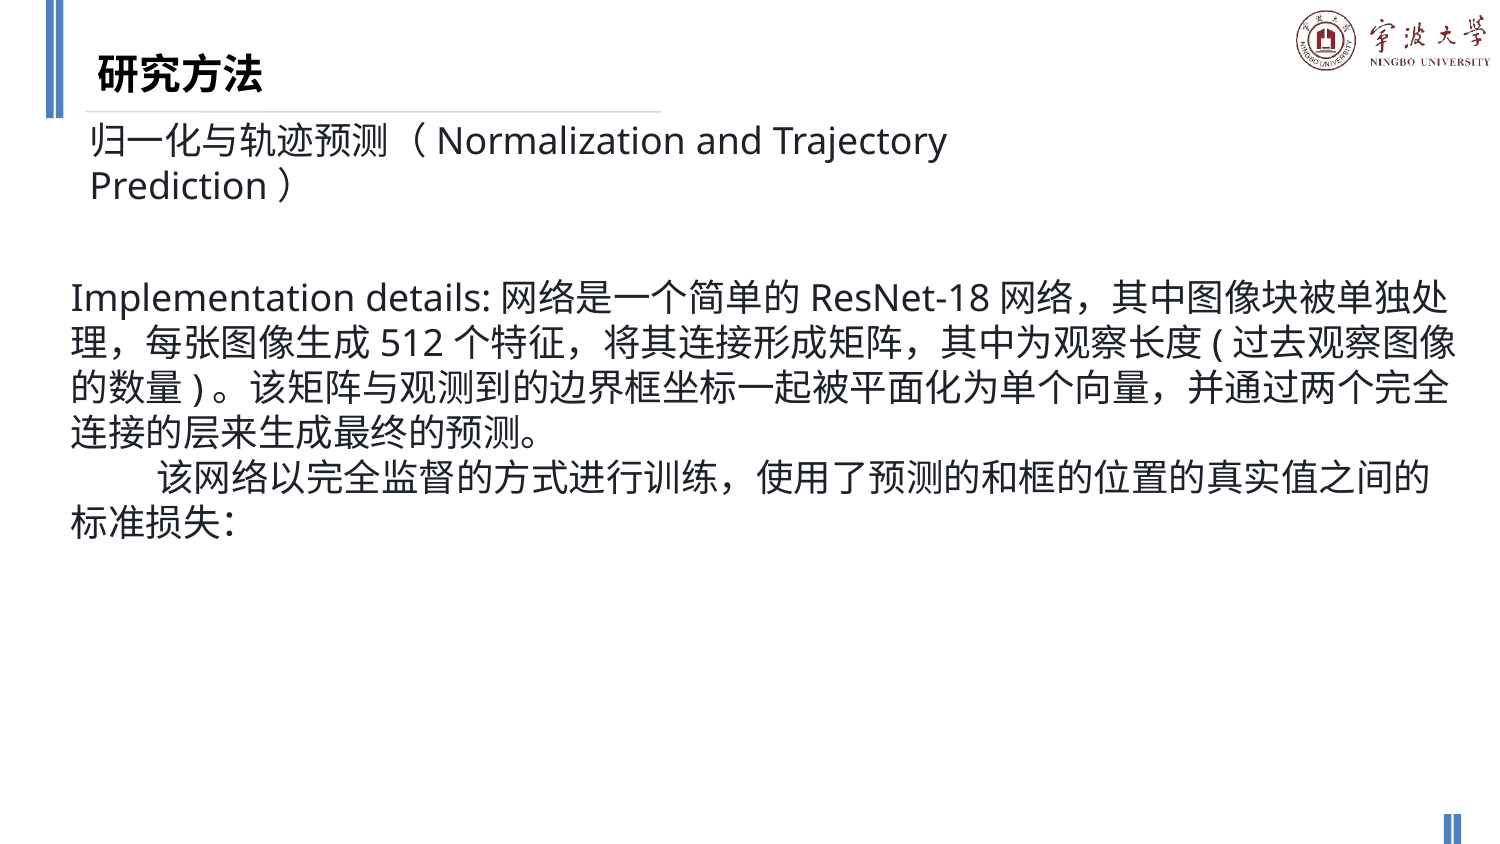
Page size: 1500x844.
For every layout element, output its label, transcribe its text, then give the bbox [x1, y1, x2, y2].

text_box 归一化与轨迹预测（Normalization and Trajectory Prediction） [74, 109, 1186, 215]
picture [1281, 0, 1500, 84]
list 研究方法 [82, 40, 689, 109]
